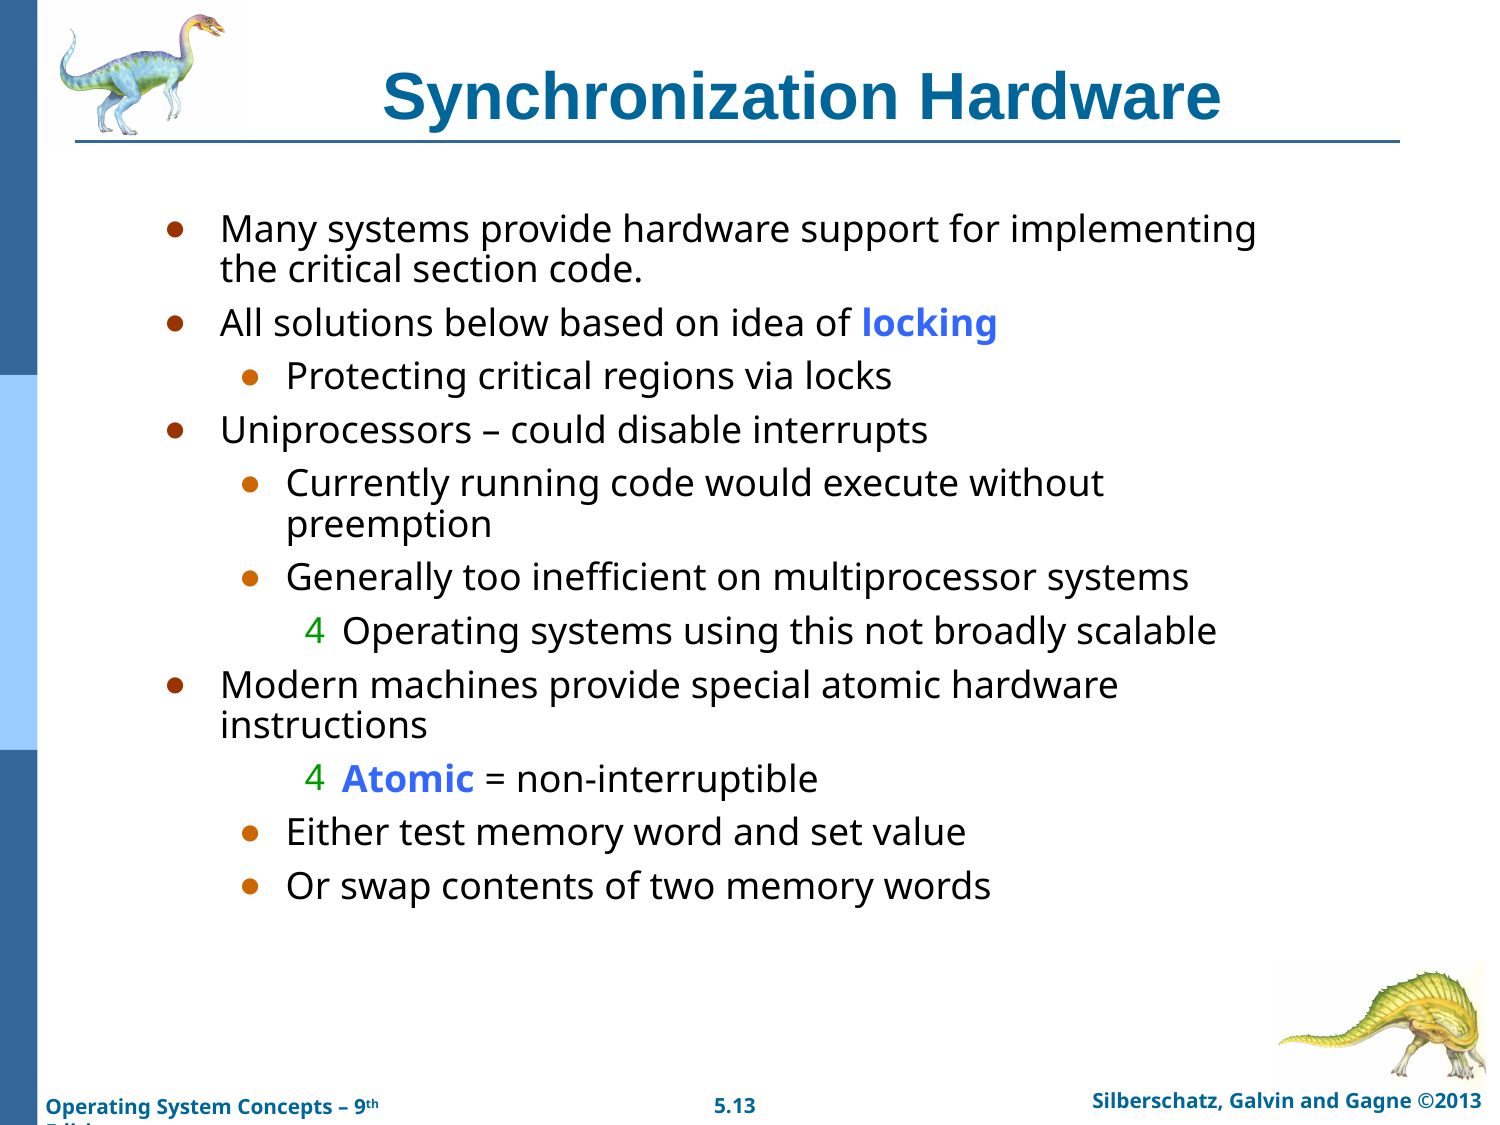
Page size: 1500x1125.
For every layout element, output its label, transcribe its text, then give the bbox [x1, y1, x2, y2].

picture [1275, 959, 1486, 1090]
list Many systems provide hardware support for implementing the critical section code. All solutions below based on idea of locking Protecting critical regions via locks Uniprocessors – could disable interrupts Currently running code would execute without preemption Generally too inefficient on multiprocessor systems Operating systems using this not broadly scalable Modern machines provide special atomic hardware instructions Atomic = non-interruptible Either test memory word and set value Or swap contents of two memory words [148, 202, 1324, 928]
title Synchronization Hardware [180, 45, 1425, 141]
picture [46, 0, 243, 149]
